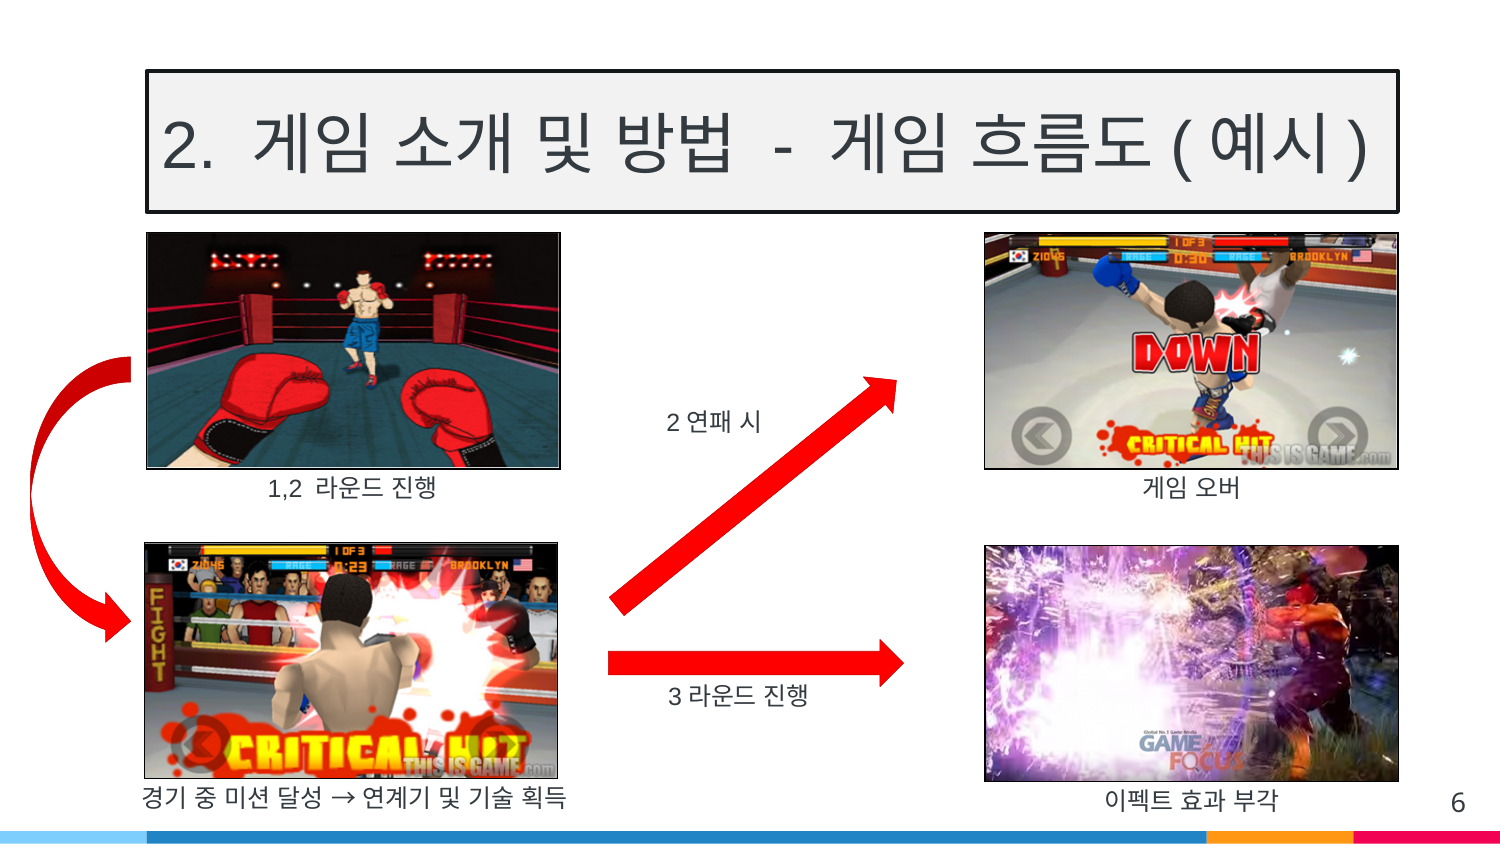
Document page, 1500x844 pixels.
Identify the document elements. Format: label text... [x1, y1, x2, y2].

text_box [606, 637, 906, 689]
text_box [28, 354, 133, 645]
title 2. 게임 소개 및 방법 - 게임 흐름도(예시) [145, 69, 1400, 214]
slide_number 6 [1391, 770, 1482, 822]
text_box [607, 374, 899, 618]
text_box 경기 중 미션 달성 → 연계기 및 기술 획득 [76, 778, 634, 819]
table_header [985, 234, 1397, 468]
text_box 1,2 라운드 진행 [144, 468, 561, 507]
text_box 2연패 시 [610, 402, 819, 445]
table_header [145, 543, 557, 778]
text_box 이펙트 효과 부각 [985, 781, 1391, 820]
text_box 게임 오버 [985, 468, 1399, 511]
table_header [986, 546, 1398, 781]
table_header [147, 233, 559, 468]
text_box 3라운드 진행 [635, 676, 843, 719]
